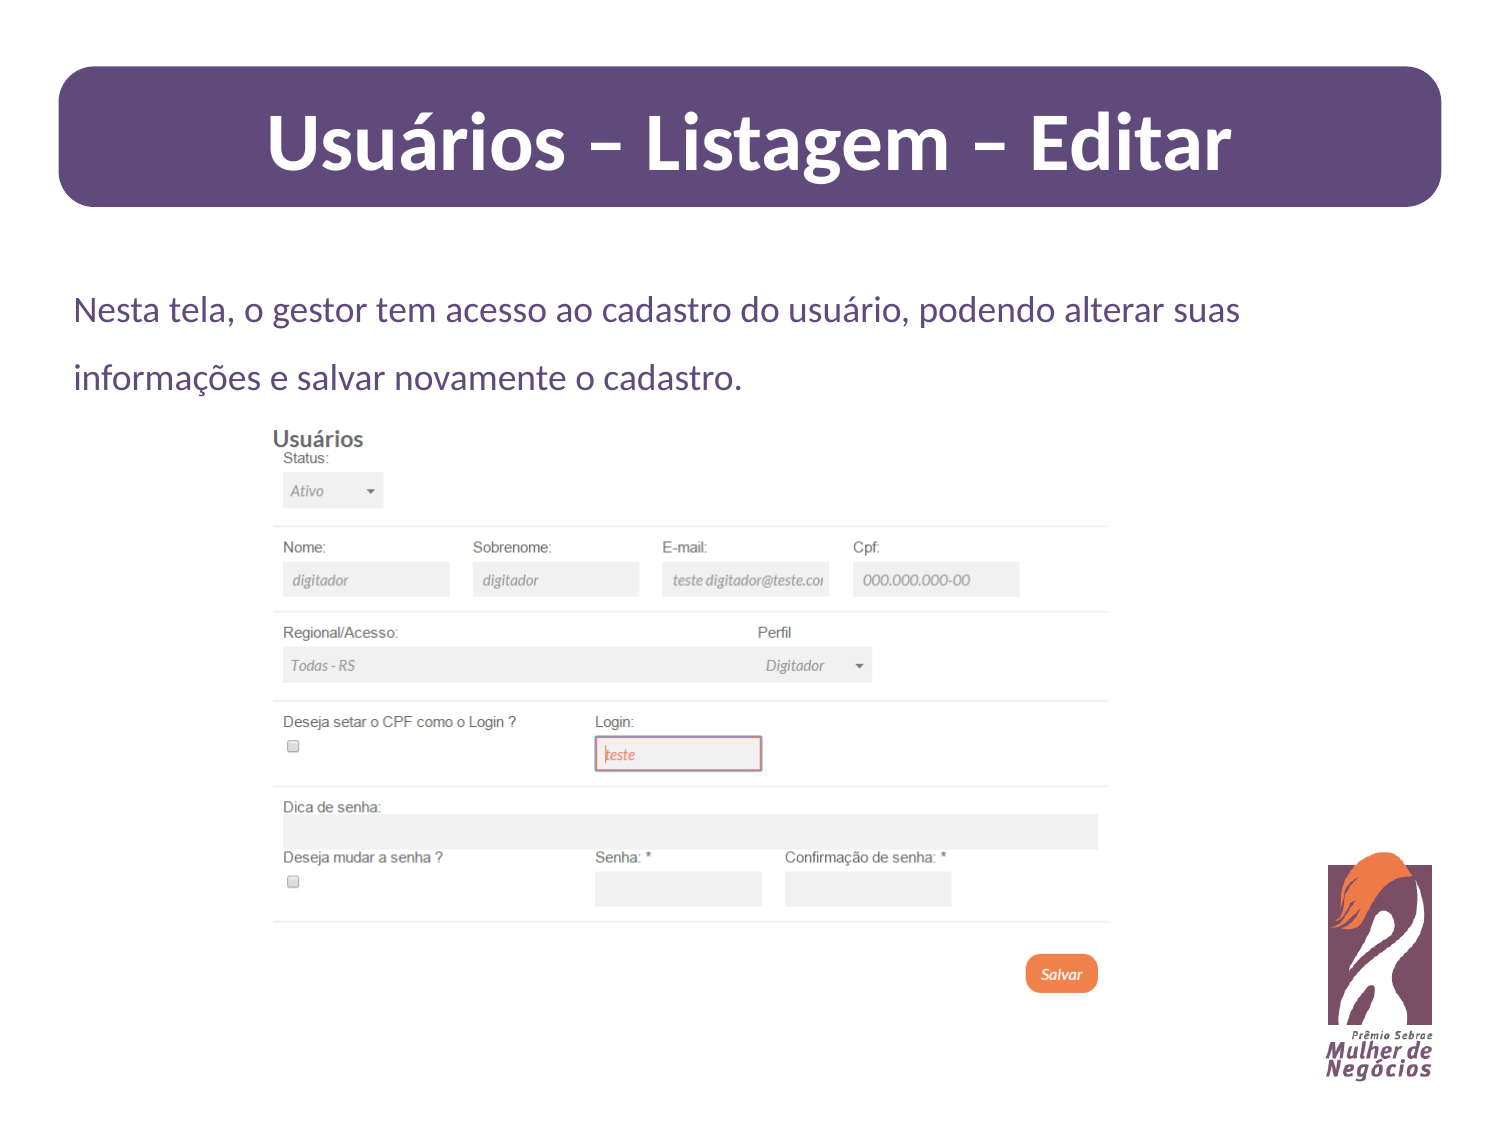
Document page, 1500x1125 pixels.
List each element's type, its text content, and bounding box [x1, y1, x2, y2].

picture [1257, 810, 1500, 1118]
text_box Nesta tela, o gestor tem acesso ao cadastro do usuário, podendo alterar suas informações e salvar novamente o cadastro. [58, 255, 1442, 405]
text_box Usuários – Listagem – Editar [56, 64, 1444, 210]
picture [253, 399, 1113, 1014]
